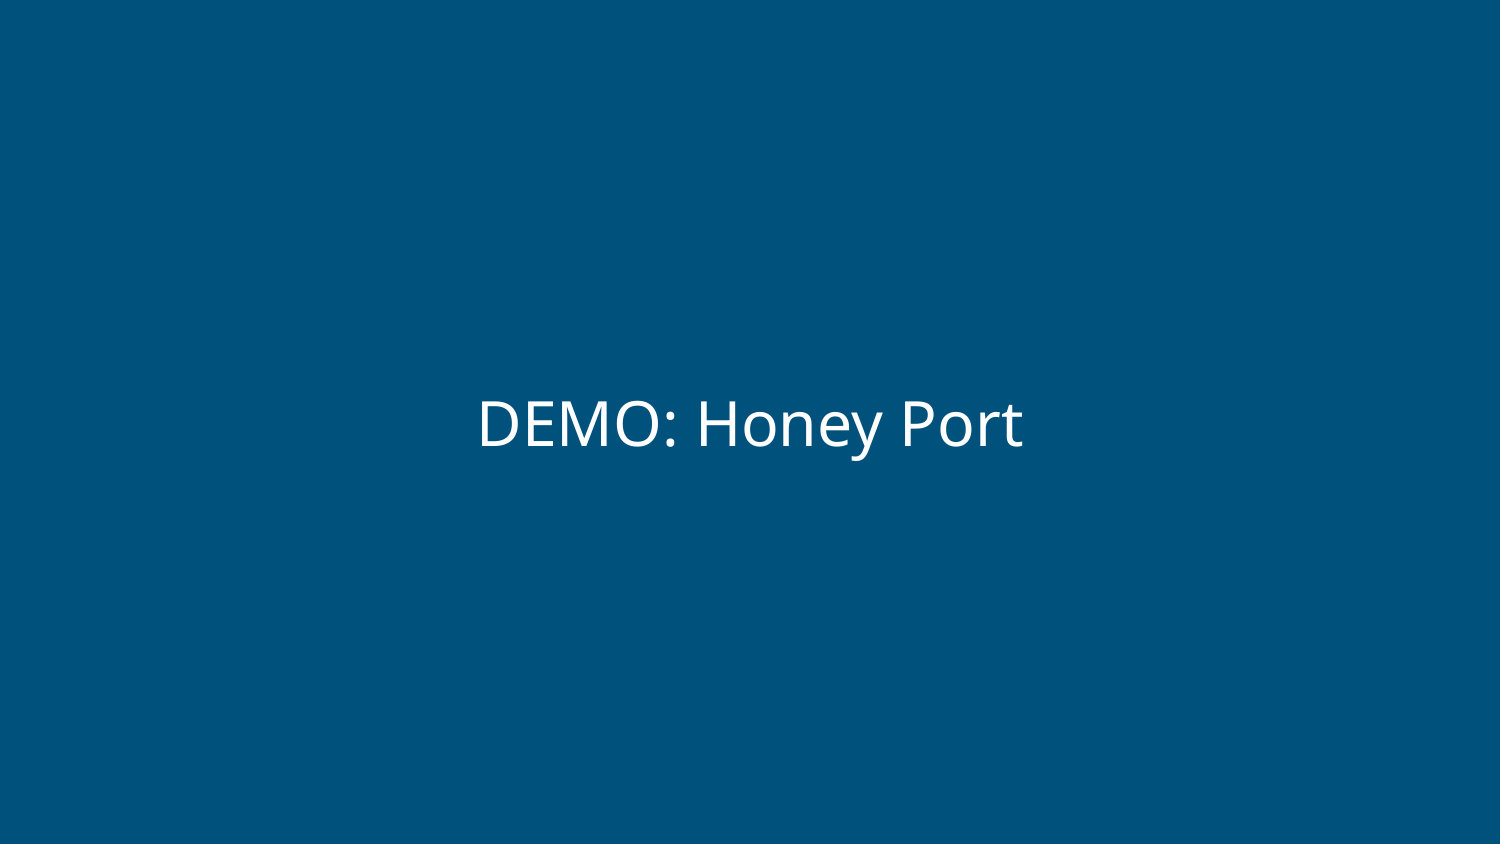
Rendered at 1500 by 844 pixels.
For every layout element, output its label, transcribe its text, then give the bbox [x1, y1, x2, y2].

text_box DEMO: Honey Port [27, 388, 1473, 455]
picture [852, 455, 865, 460]
